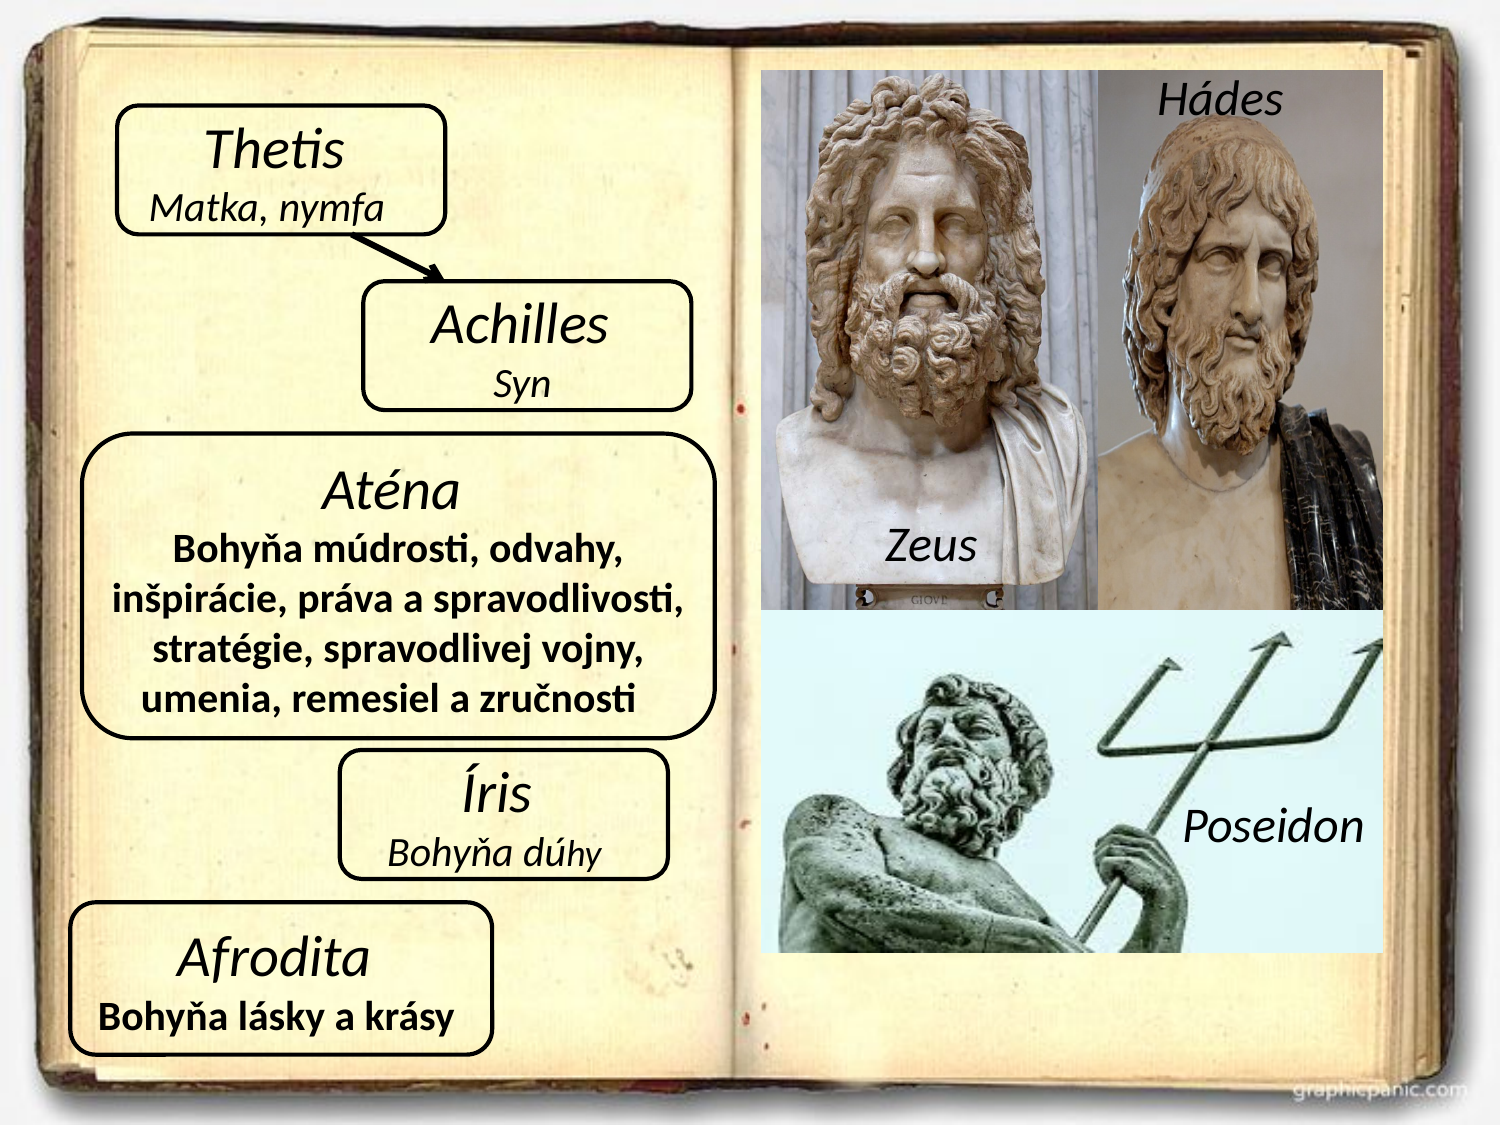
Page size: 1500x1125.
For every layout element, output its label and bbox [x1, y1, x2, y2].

text_box [351, 234, 446, 282]
picture [0, 0, 1500, 1125]
